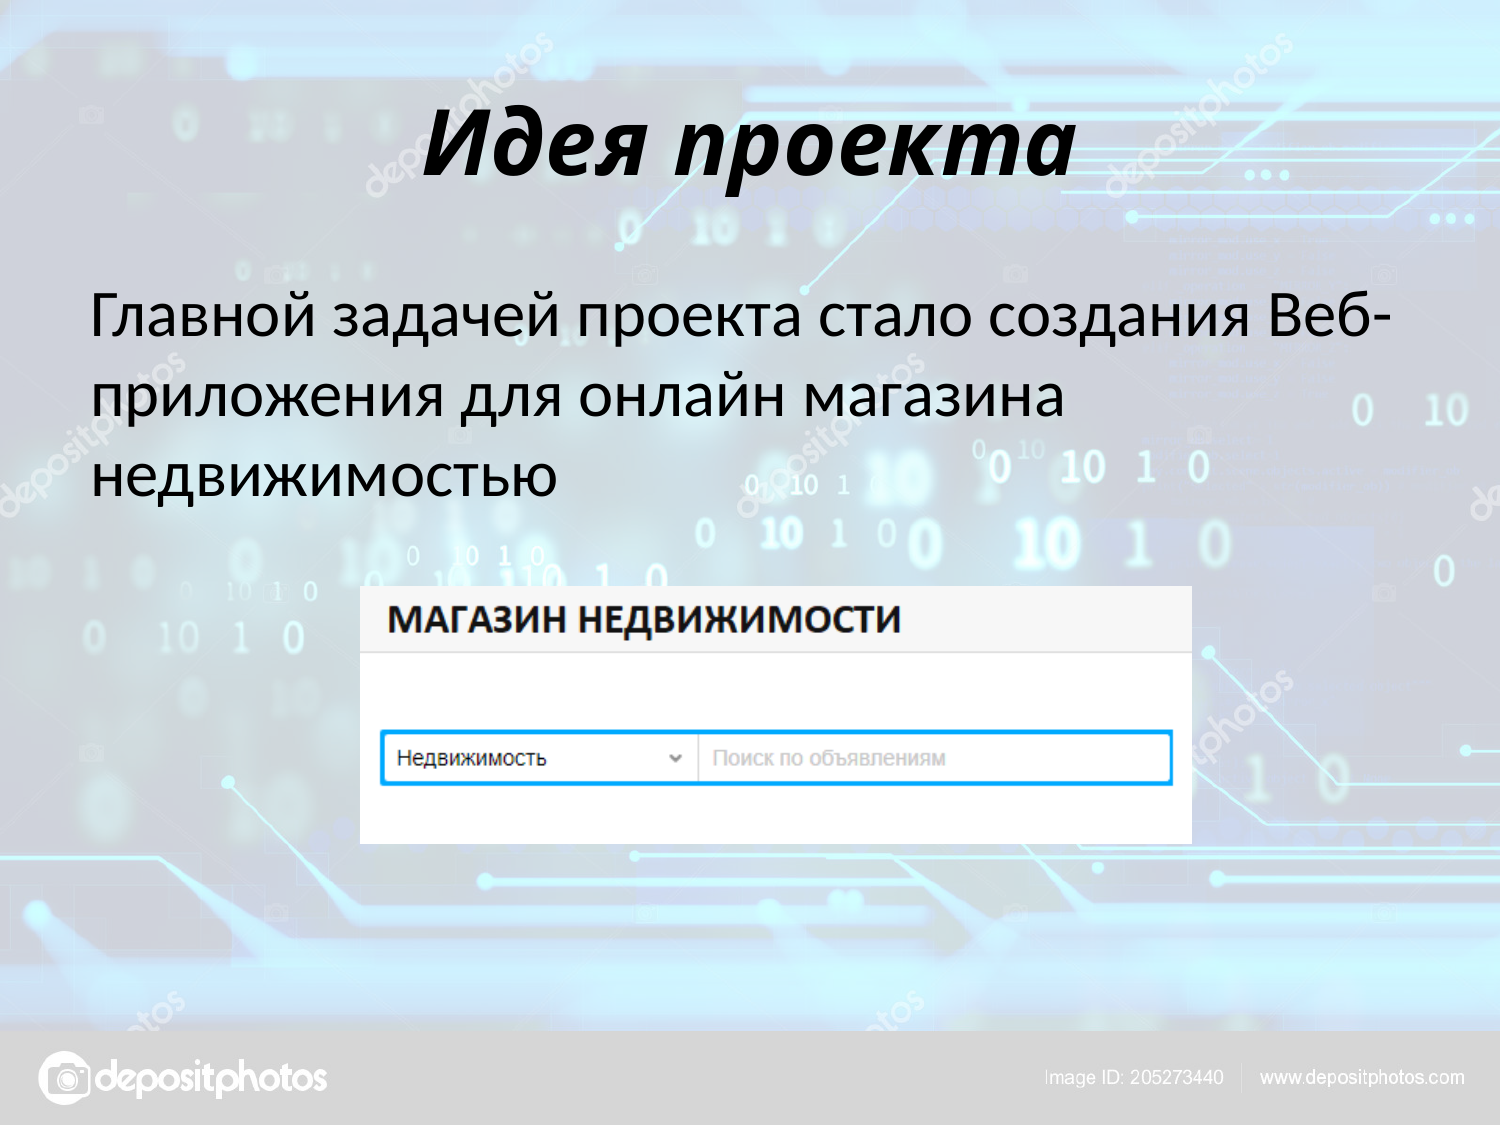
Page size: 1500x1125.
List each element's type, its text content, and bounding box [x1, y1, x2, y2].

title Идея проекта [75, 45, 1425, 233]
list Главной задачей проекта стало создания Веб-приложения для онлайн магазина недвижимостью [75, 262, 1425, 1005]
picture [359, 585, 1192, 845]
